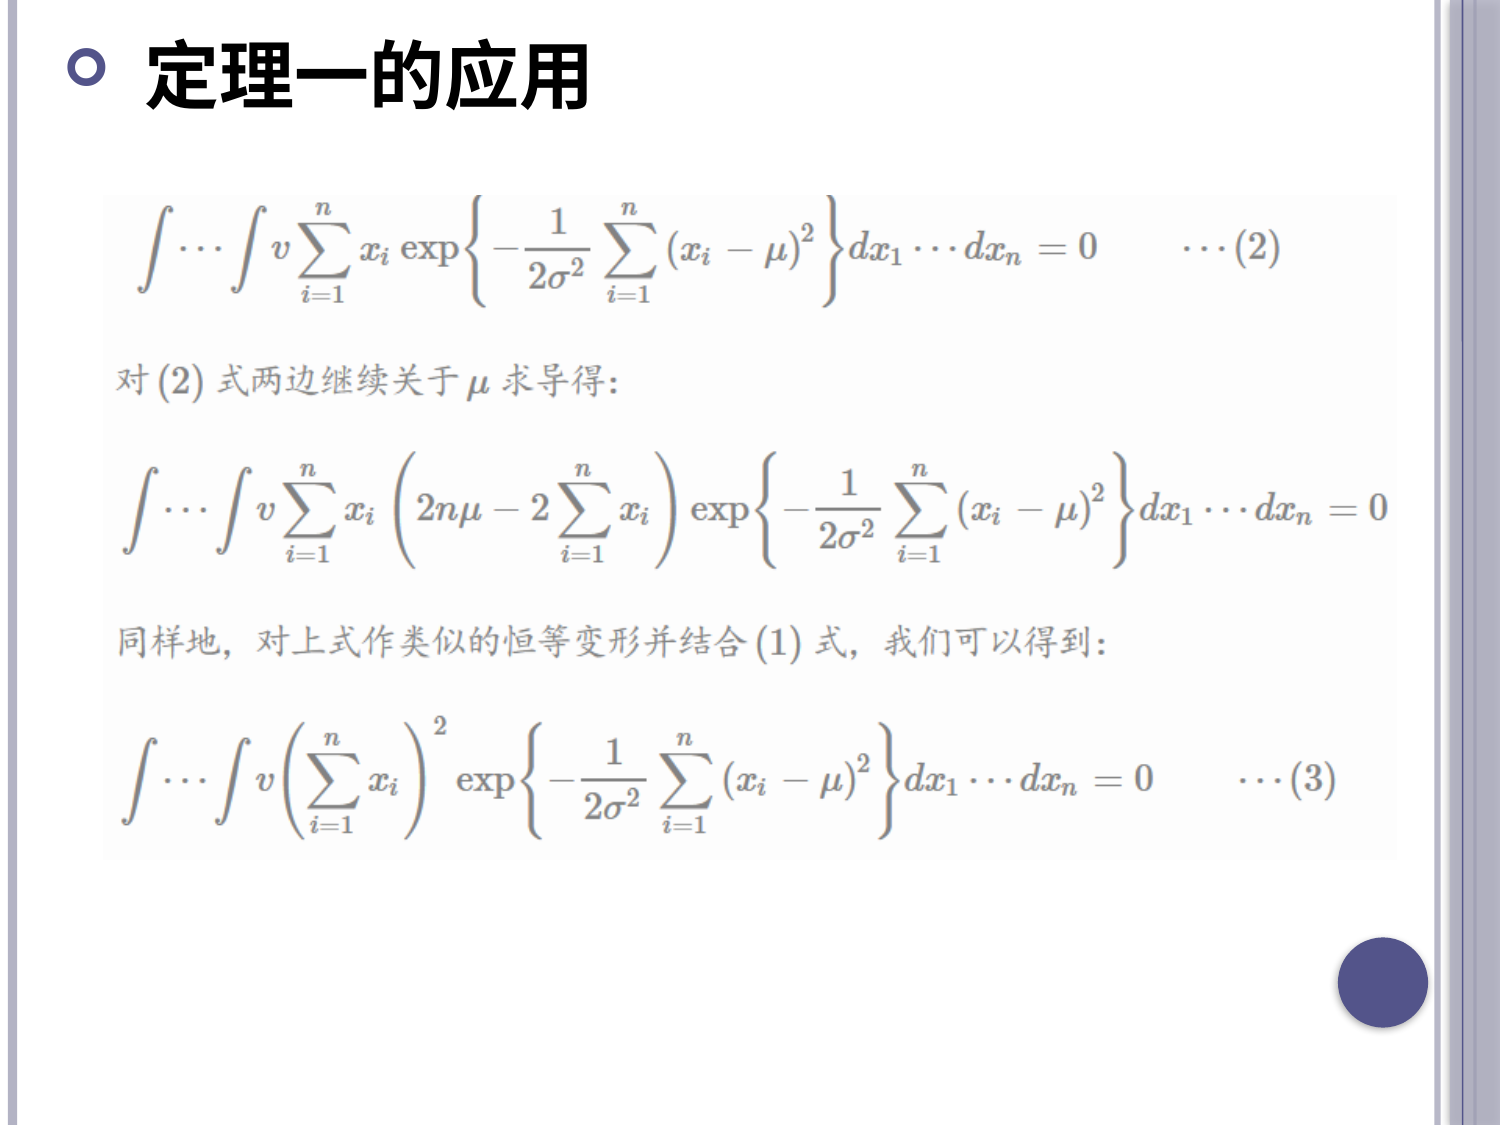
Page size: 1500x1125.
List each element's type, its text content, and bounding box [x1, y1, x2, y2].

list [64, 42, 1412, 1012]
picture [102, 194, 1398, 860]
text_box 定理一的应用 [48, 21, 1395, 991]
